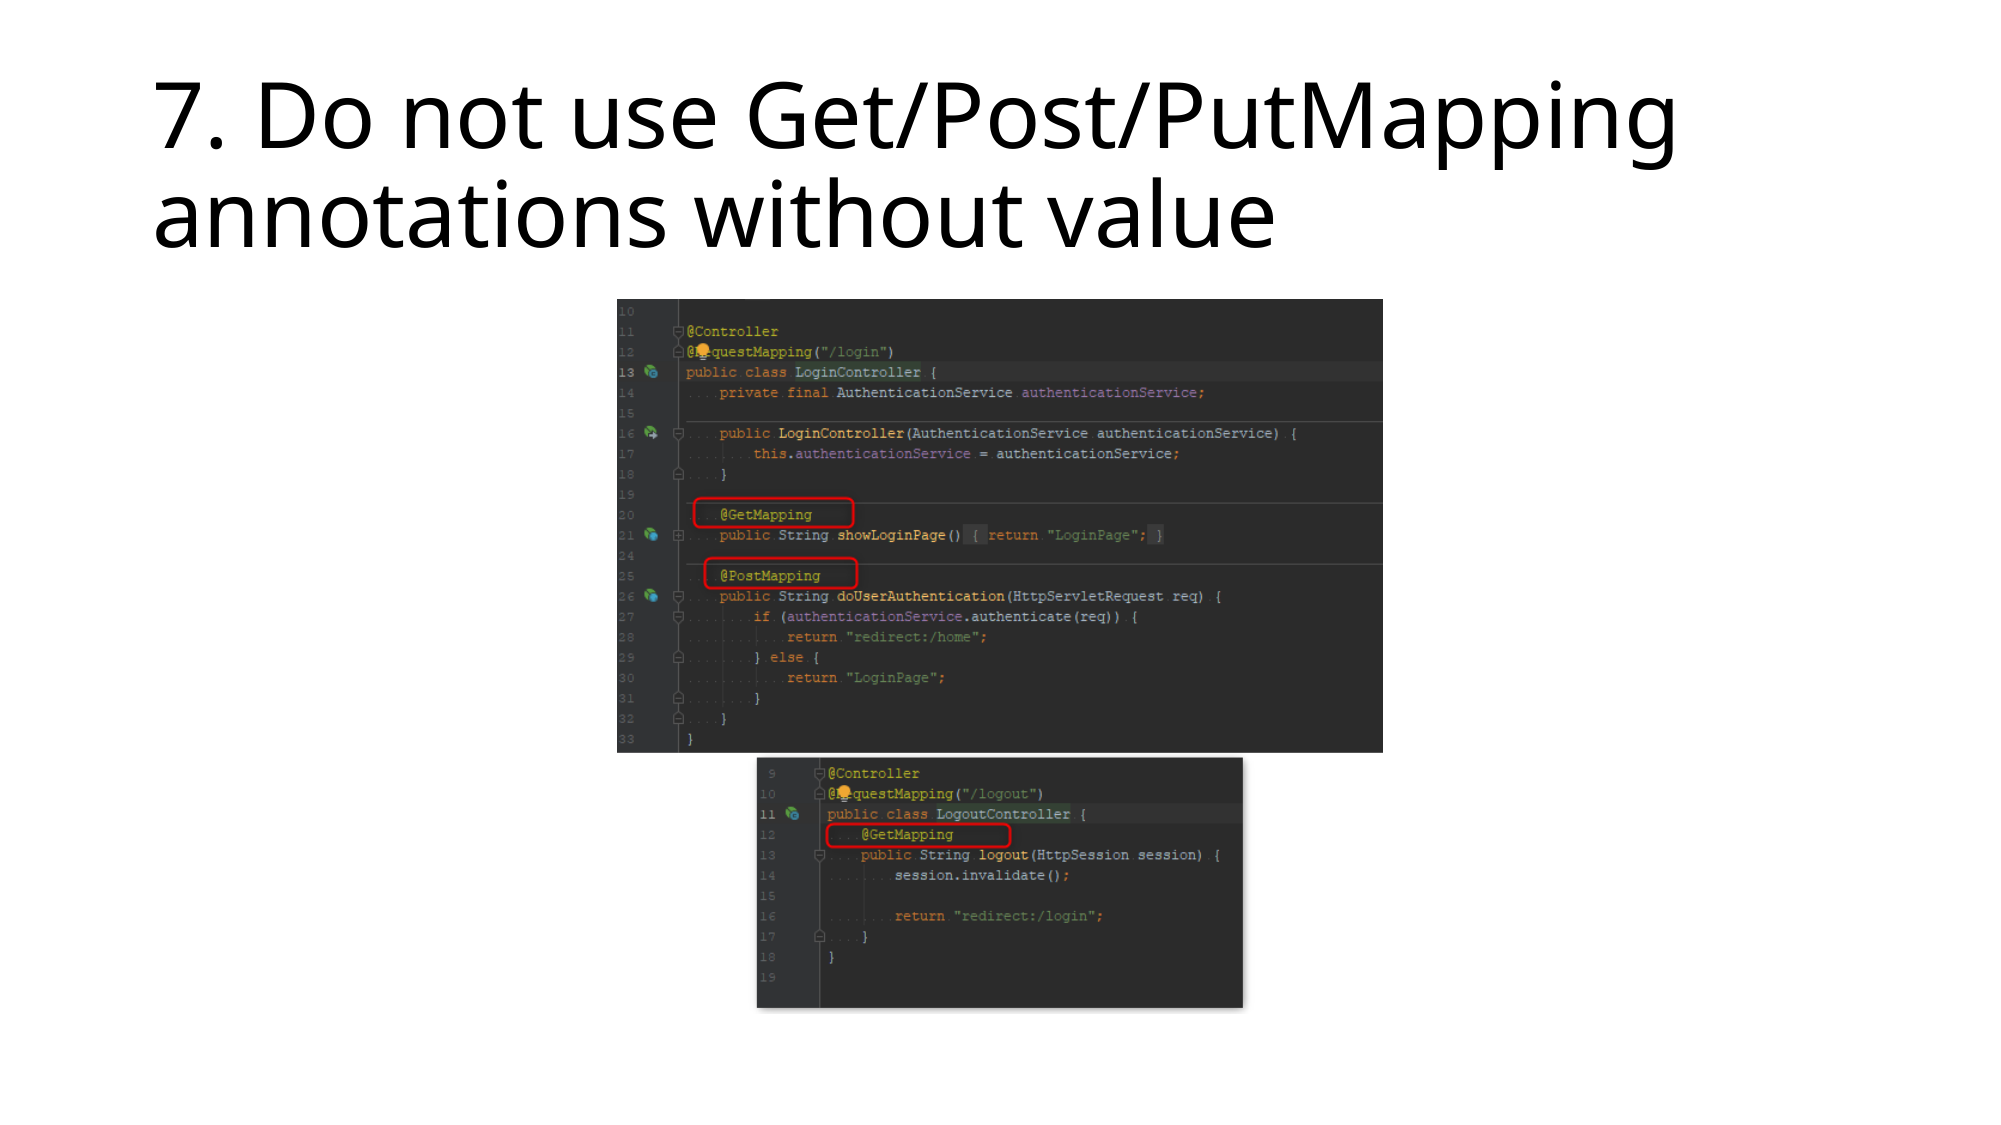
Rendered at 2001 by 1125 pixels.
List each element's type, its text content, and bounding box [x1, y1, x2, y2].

title 7. Do not use Get/Post/PutMapping annotations without value [137, 59, 1863, 278]
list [617, 299, 1383, 1014]
